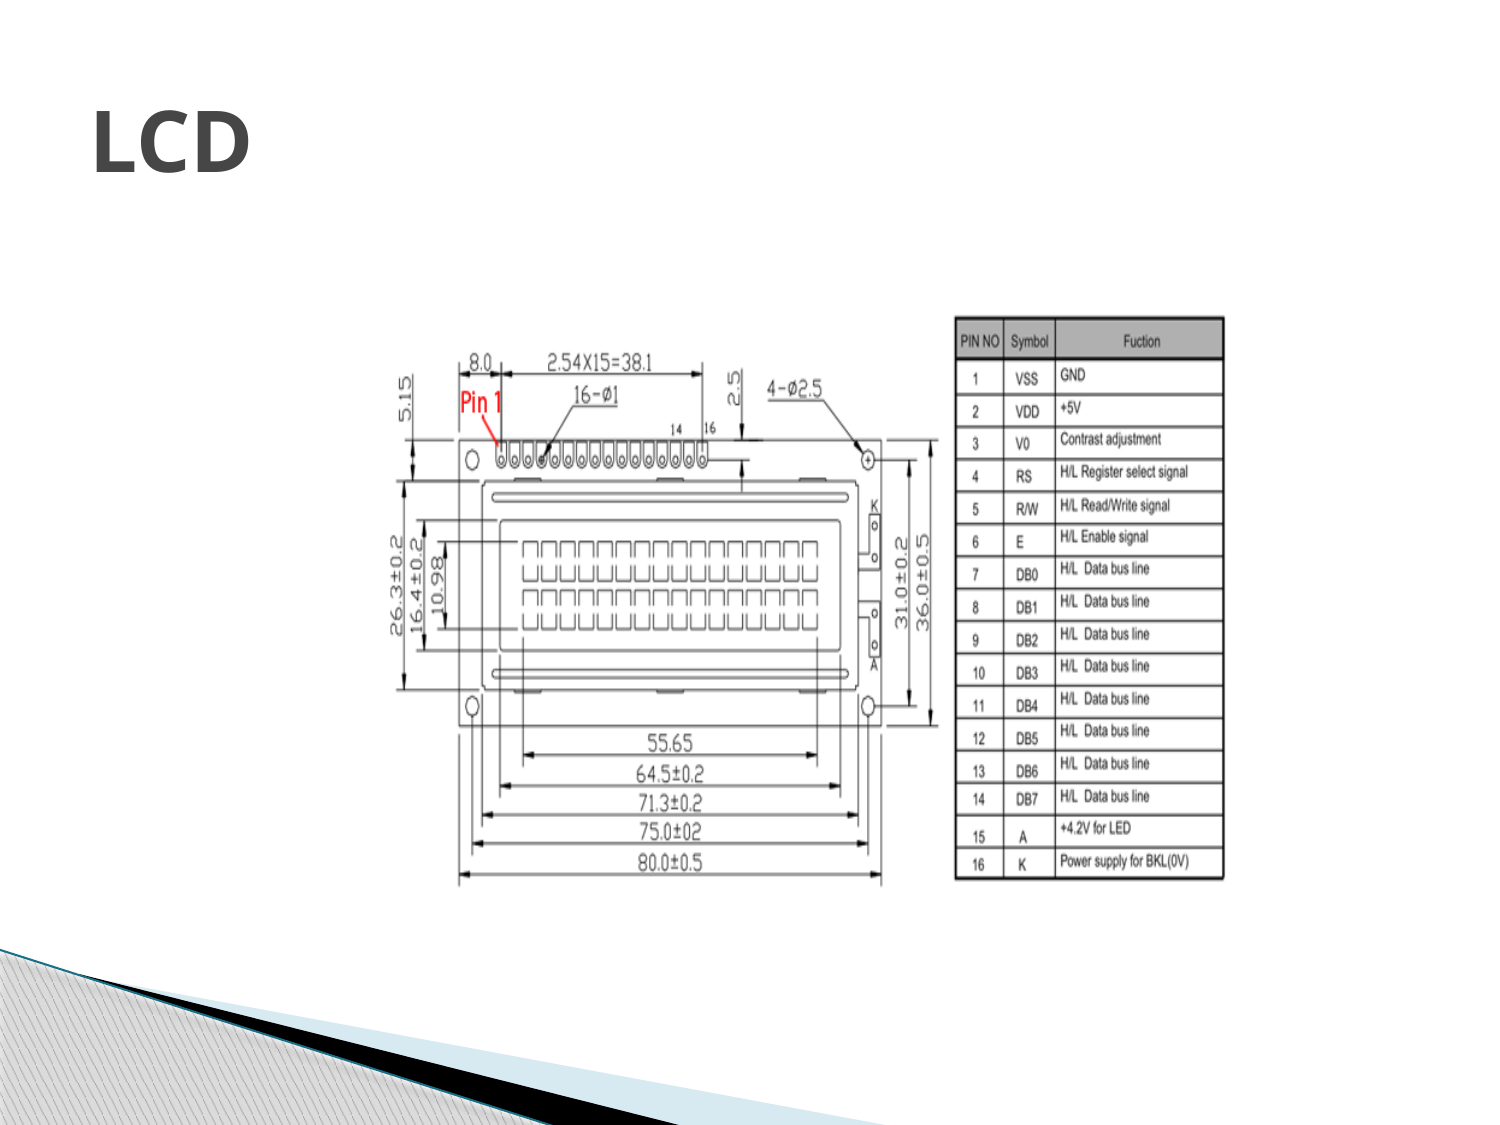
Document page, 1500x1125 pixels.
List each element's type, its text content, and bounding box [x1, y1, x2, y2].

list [287, 312, 1251, 901]
title LCD [75, 45, 1425, 233]
